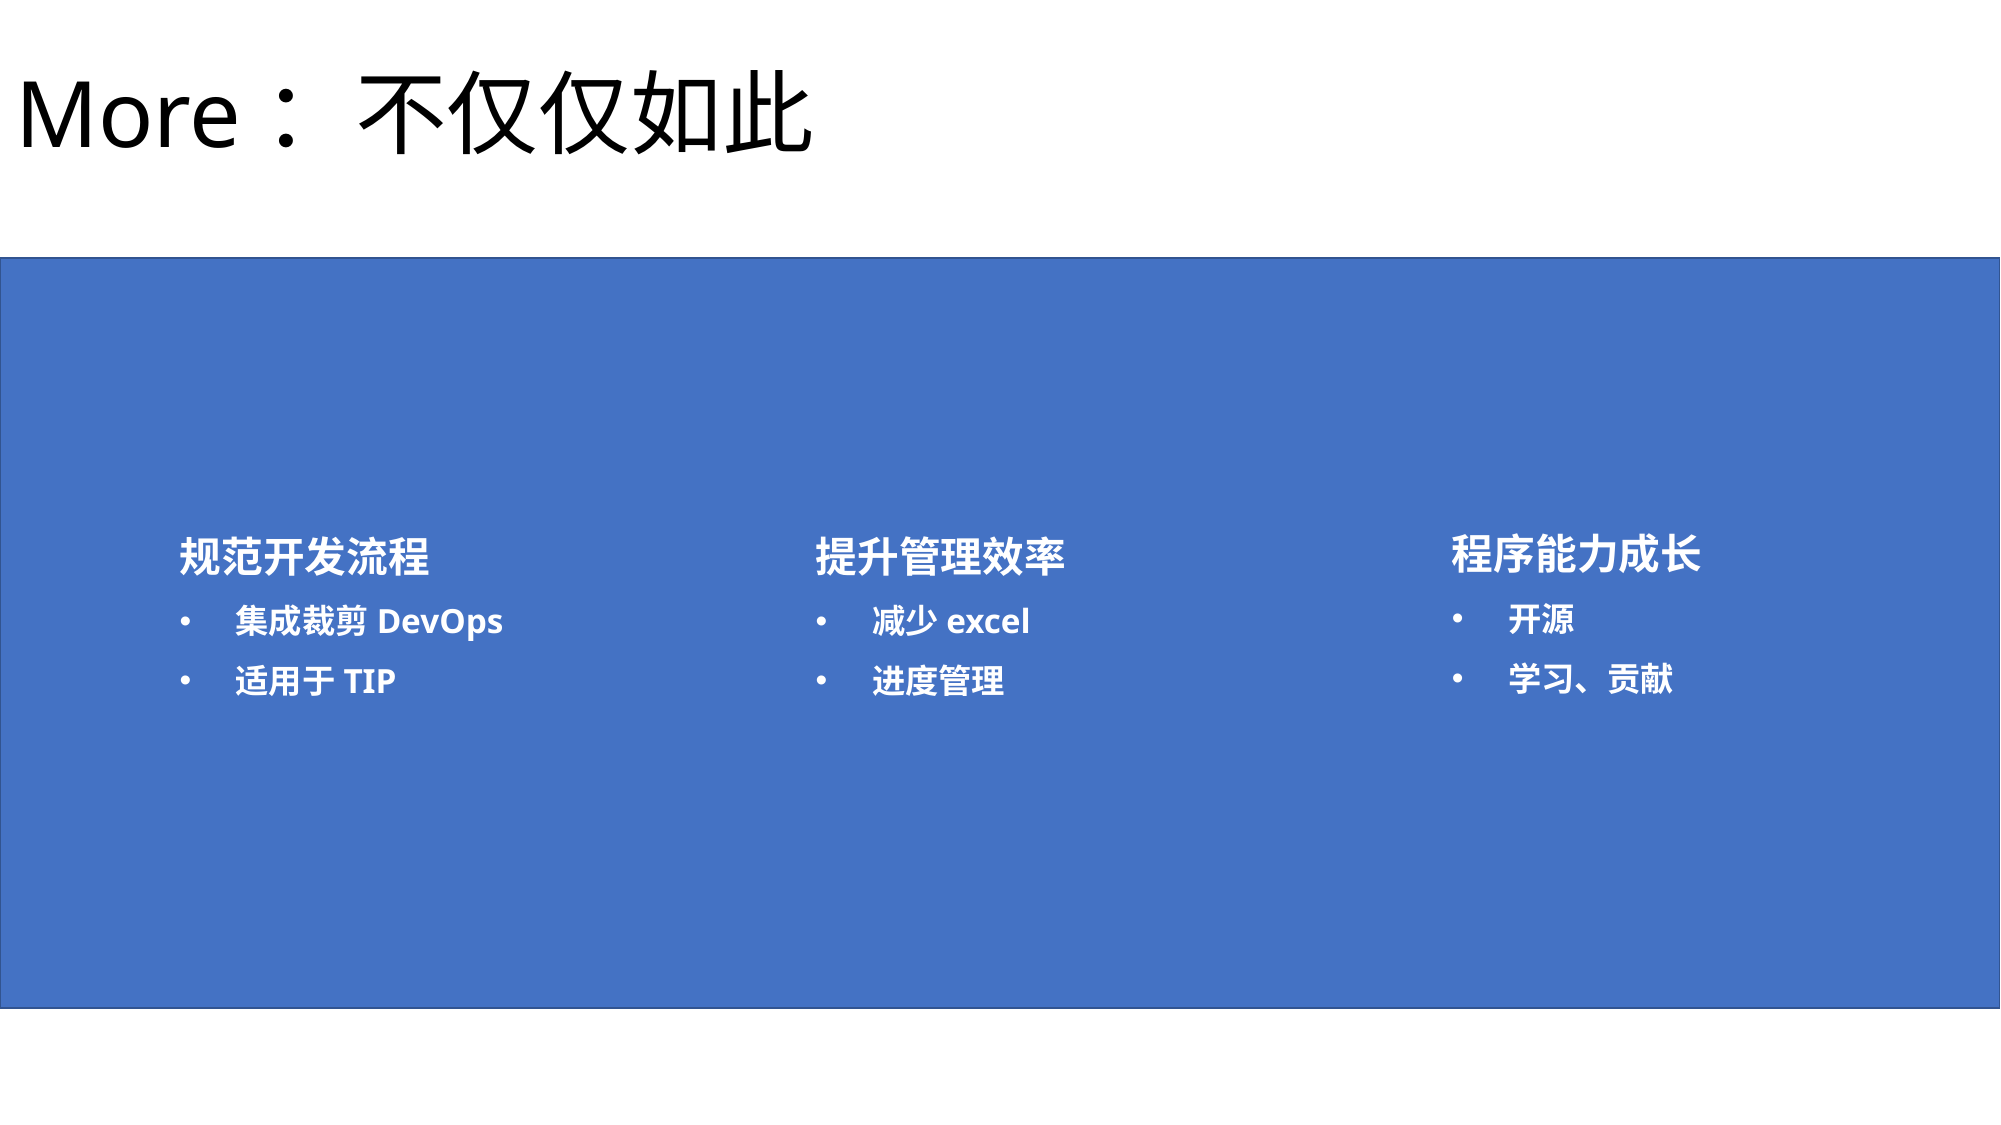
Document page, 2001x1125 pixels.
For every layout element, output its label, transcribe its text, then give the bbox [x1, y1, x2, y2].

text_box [0, 258, 2000, 1009]
title More：不仅仅如此 [0, 9, 1725, 227]
